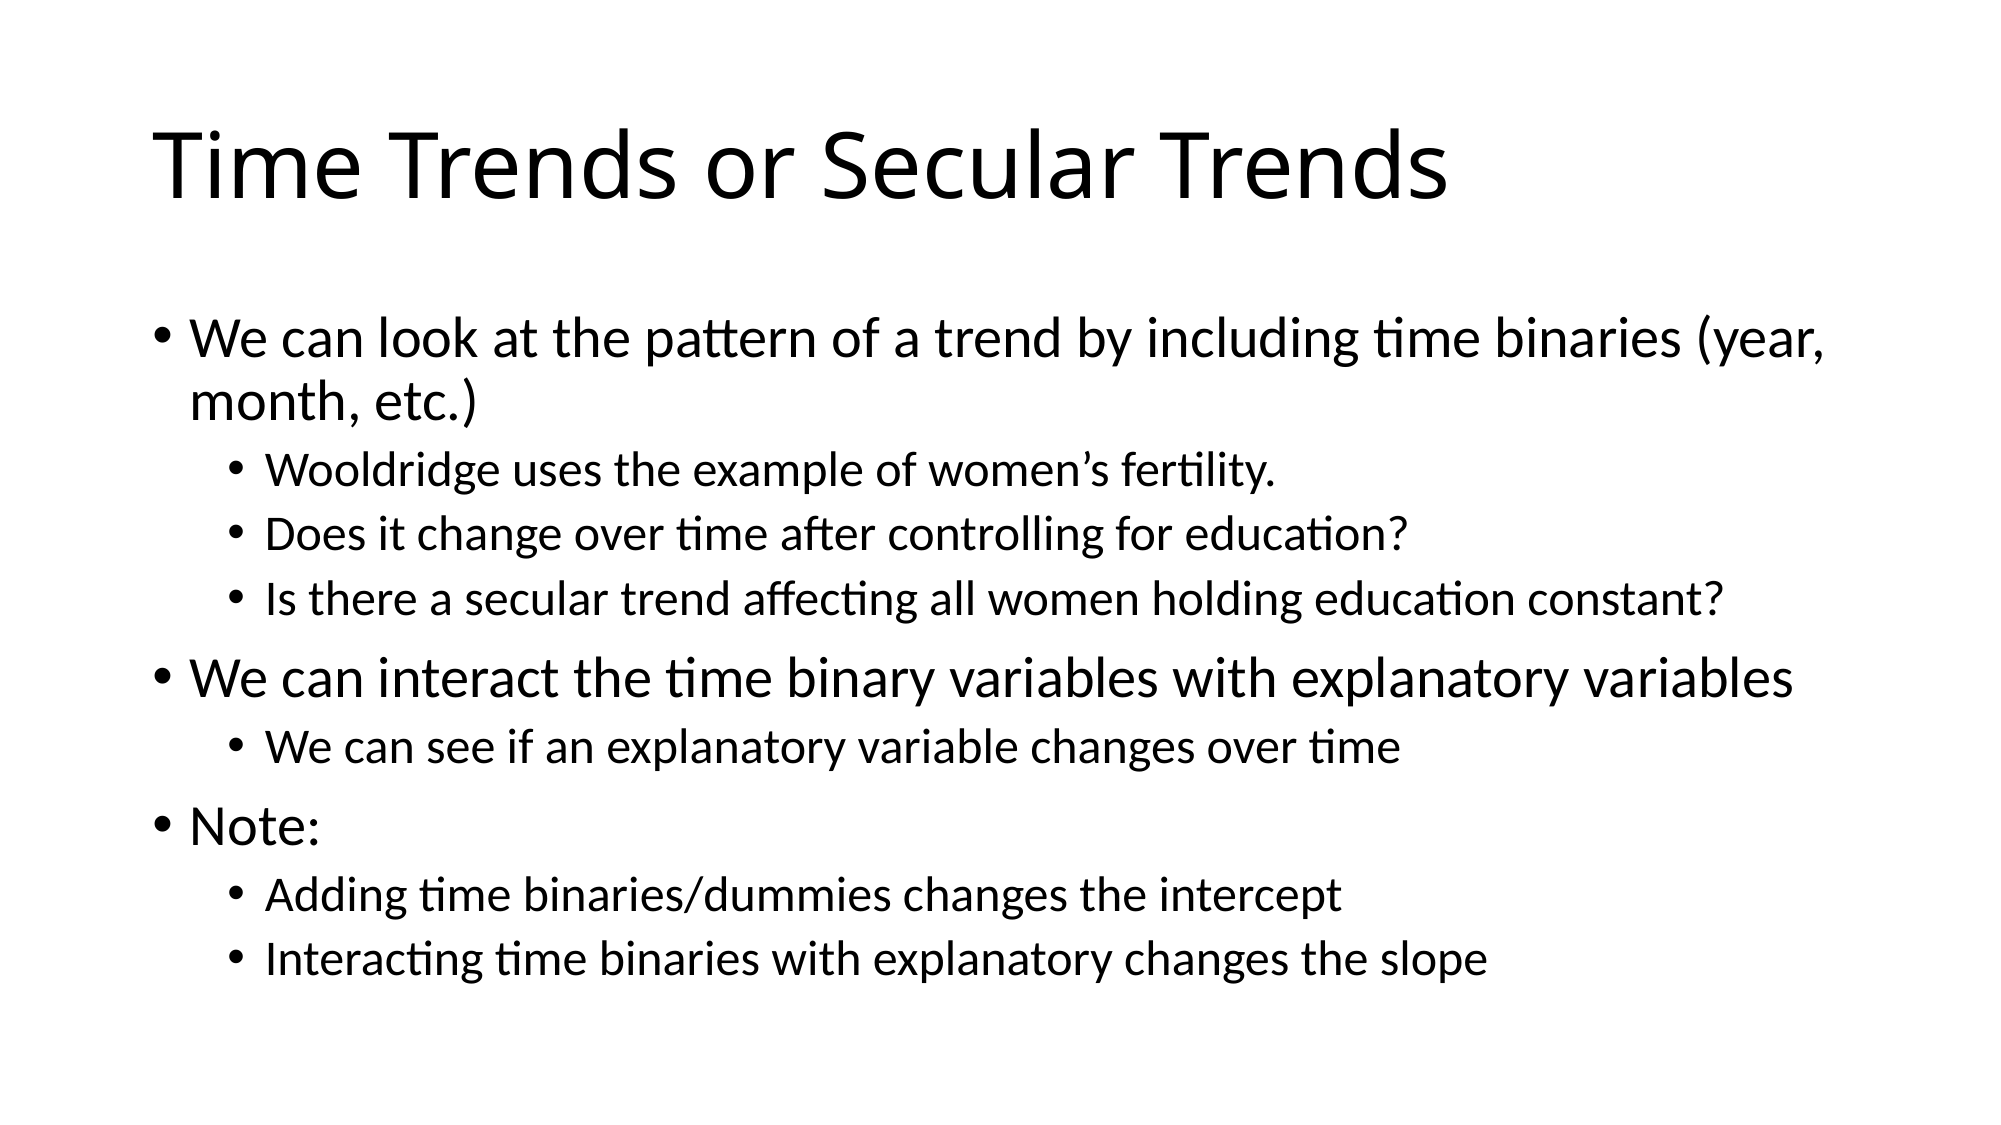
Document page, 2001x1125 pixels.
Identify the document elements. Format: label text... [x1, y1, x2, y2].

list We can look at the pattern of a trend by including time binaries (year, month, etc.) Wooldridge uses the example of women’s fertility. Does it change over time after controlling for education? Is there a secular trend affecting all women holding education constant? We can interact the time binary variables with explanatory variables We can see if an explanatory variable changes over time Note: Adding time binaries/dummies changes the intercept Interacting time binaries with explanatory changes the slope [137, 299, 1863, 1014]
title Time Trends or Secular Trends [137, 59, 1863, 278]
